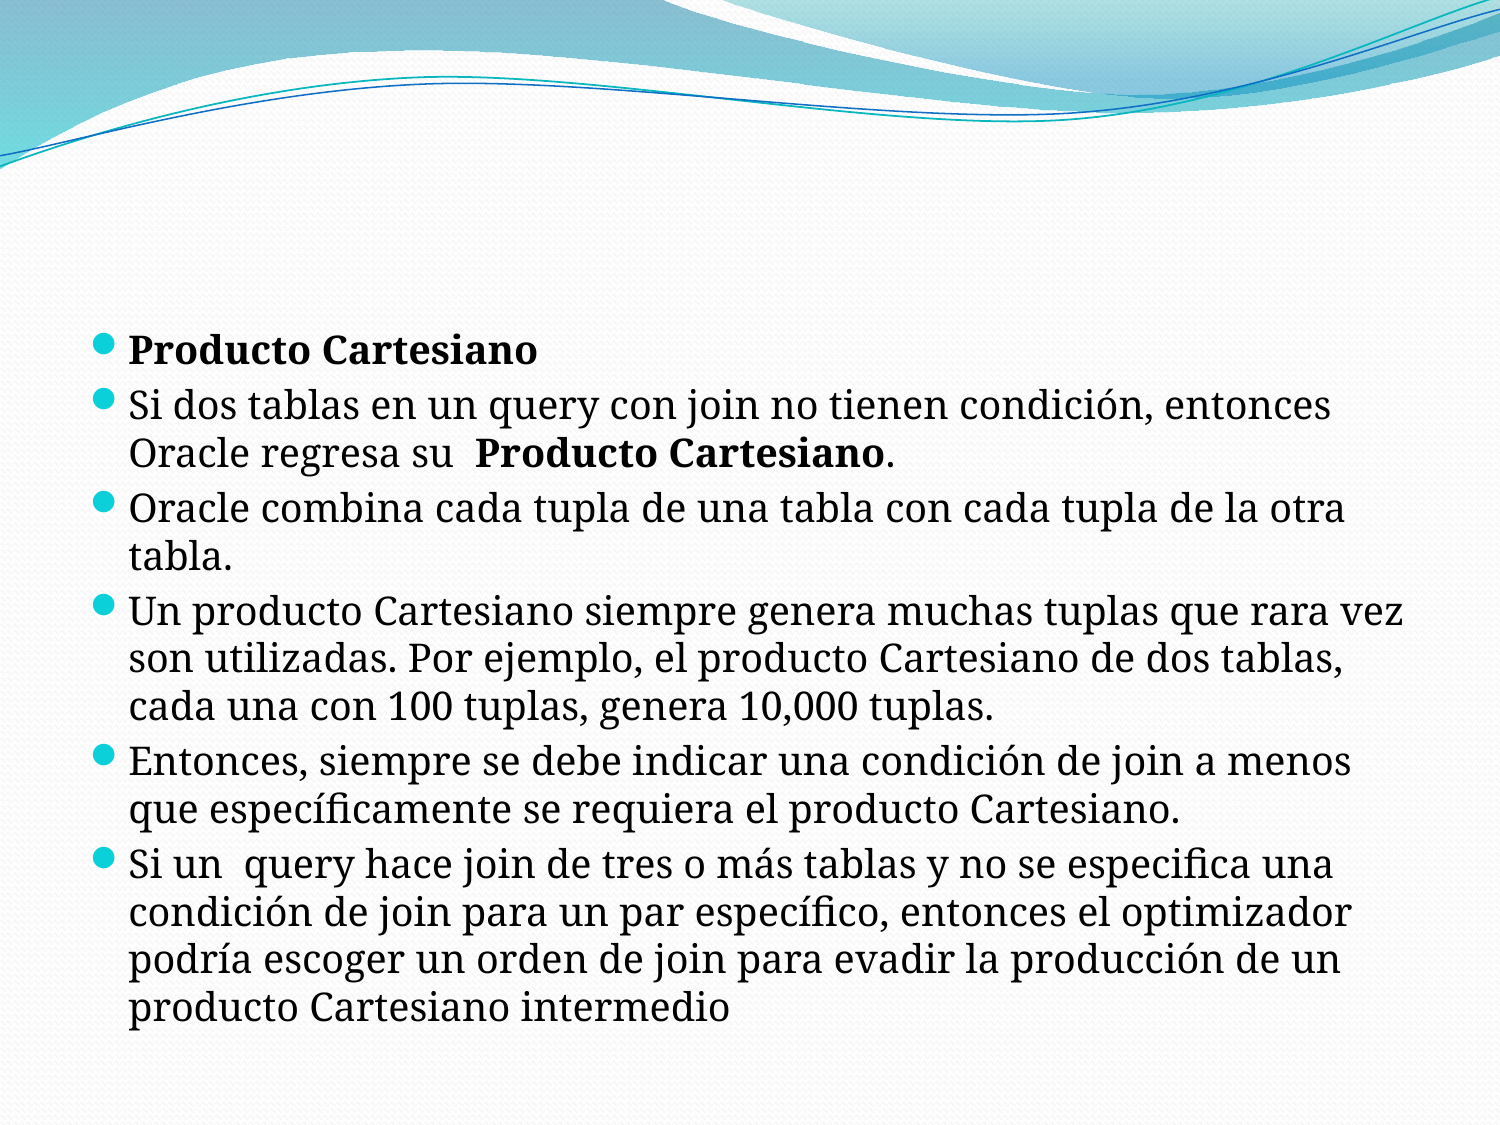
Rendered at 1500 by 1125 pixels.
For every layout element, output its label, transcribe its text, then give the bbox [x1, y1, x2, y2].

list Producto Cartesiano Si dos tablas en un query con join no tienen condición, entonces Oracle regresa su Producto Cartesiano. Oracle combina cada tupla de una tabla con cada tupla de la otra tabla. Un producto Cartesiano siempre genera muchas tuplas que rara vez son utilizadas. Por ejemplo, el producto Cartesiano de dos tablas, cada una con 100 tuplas, genera 10,000 tuplas. Entonces, siempre se debe indicar una condición de join a menos que específicamente se requiera el producto Cartesiano. Si un query hace join de tres o más tablas y no se especifica una condición de join para un par específico, entonces el optimizador podría escoger un orden de join para evadir la producción de un producto Cartesiano intermedio [75, 317, 1425, 1038]
